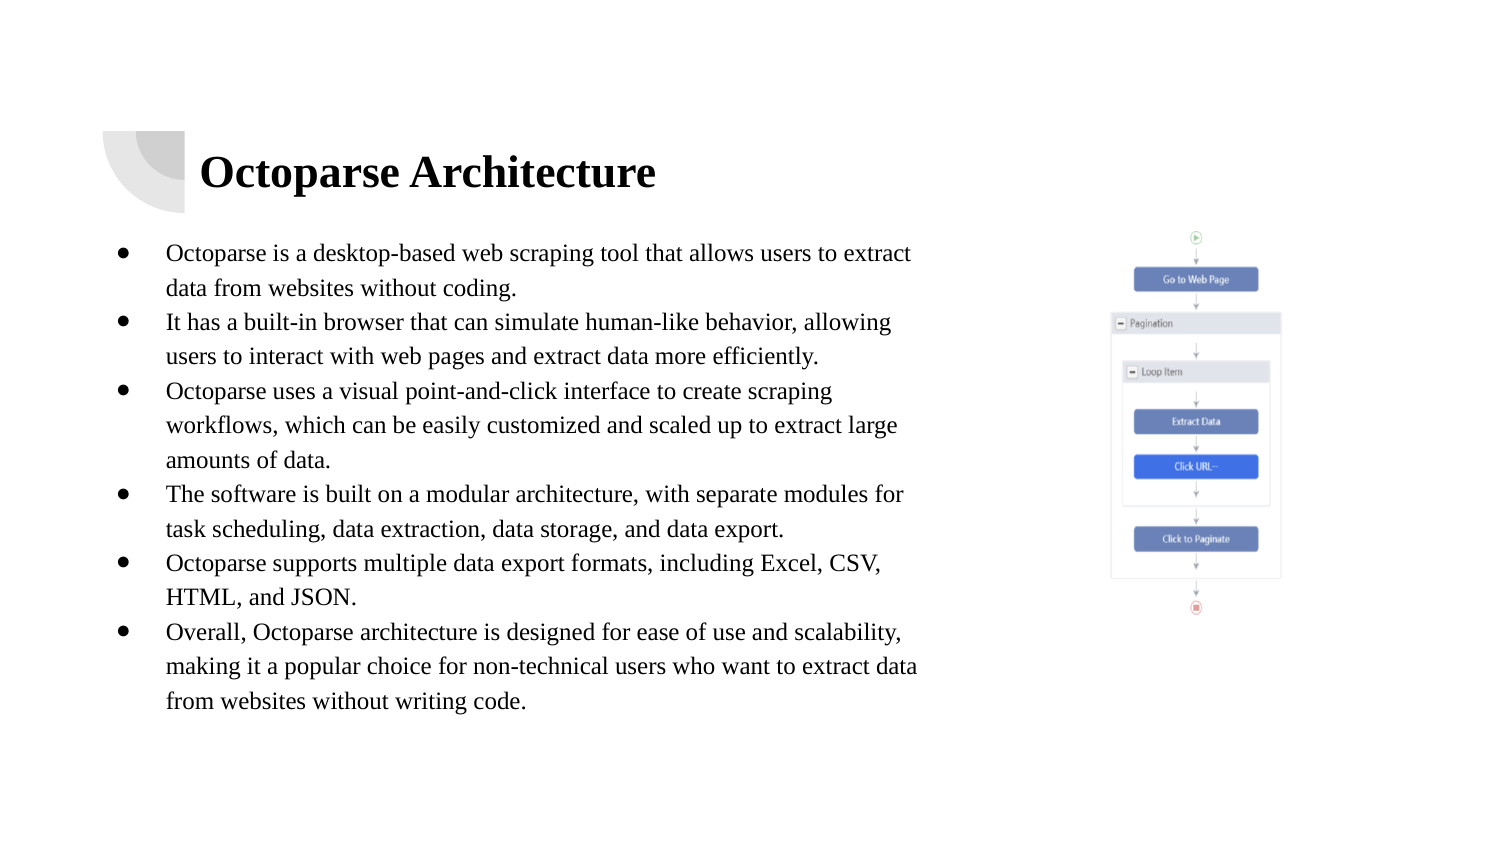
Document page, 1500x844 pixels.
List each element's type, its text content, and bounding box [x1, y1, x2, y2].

list Octoparse is a desktop-based web scraping tool that allows users to extract data from websites without coding. It has a built-in browser that can simulate human-like behavior, allowing users to interact with web pages and extract data more efficiently. Octoparse uses a visual point-and-click interface to create scraping workflows, which can be easily customized and scaled up to extract large amounts of data. The software is built on a modular architecture, with separate modules for task scheduling, data extraction, data storage, and data export. Octoparse supports multiple data export formats, including Excel, CSV, HTML, and JSON. Overall, Octoparse architecture is designed for ease of use and scalability, making it a popular choice for non-technical users who want to extract data from websites without writing code. [75, 217, 955, 750]
picture [1070, 211, 1331, 633]
title Octoparse Architecture [184, 118, 899, 217]
